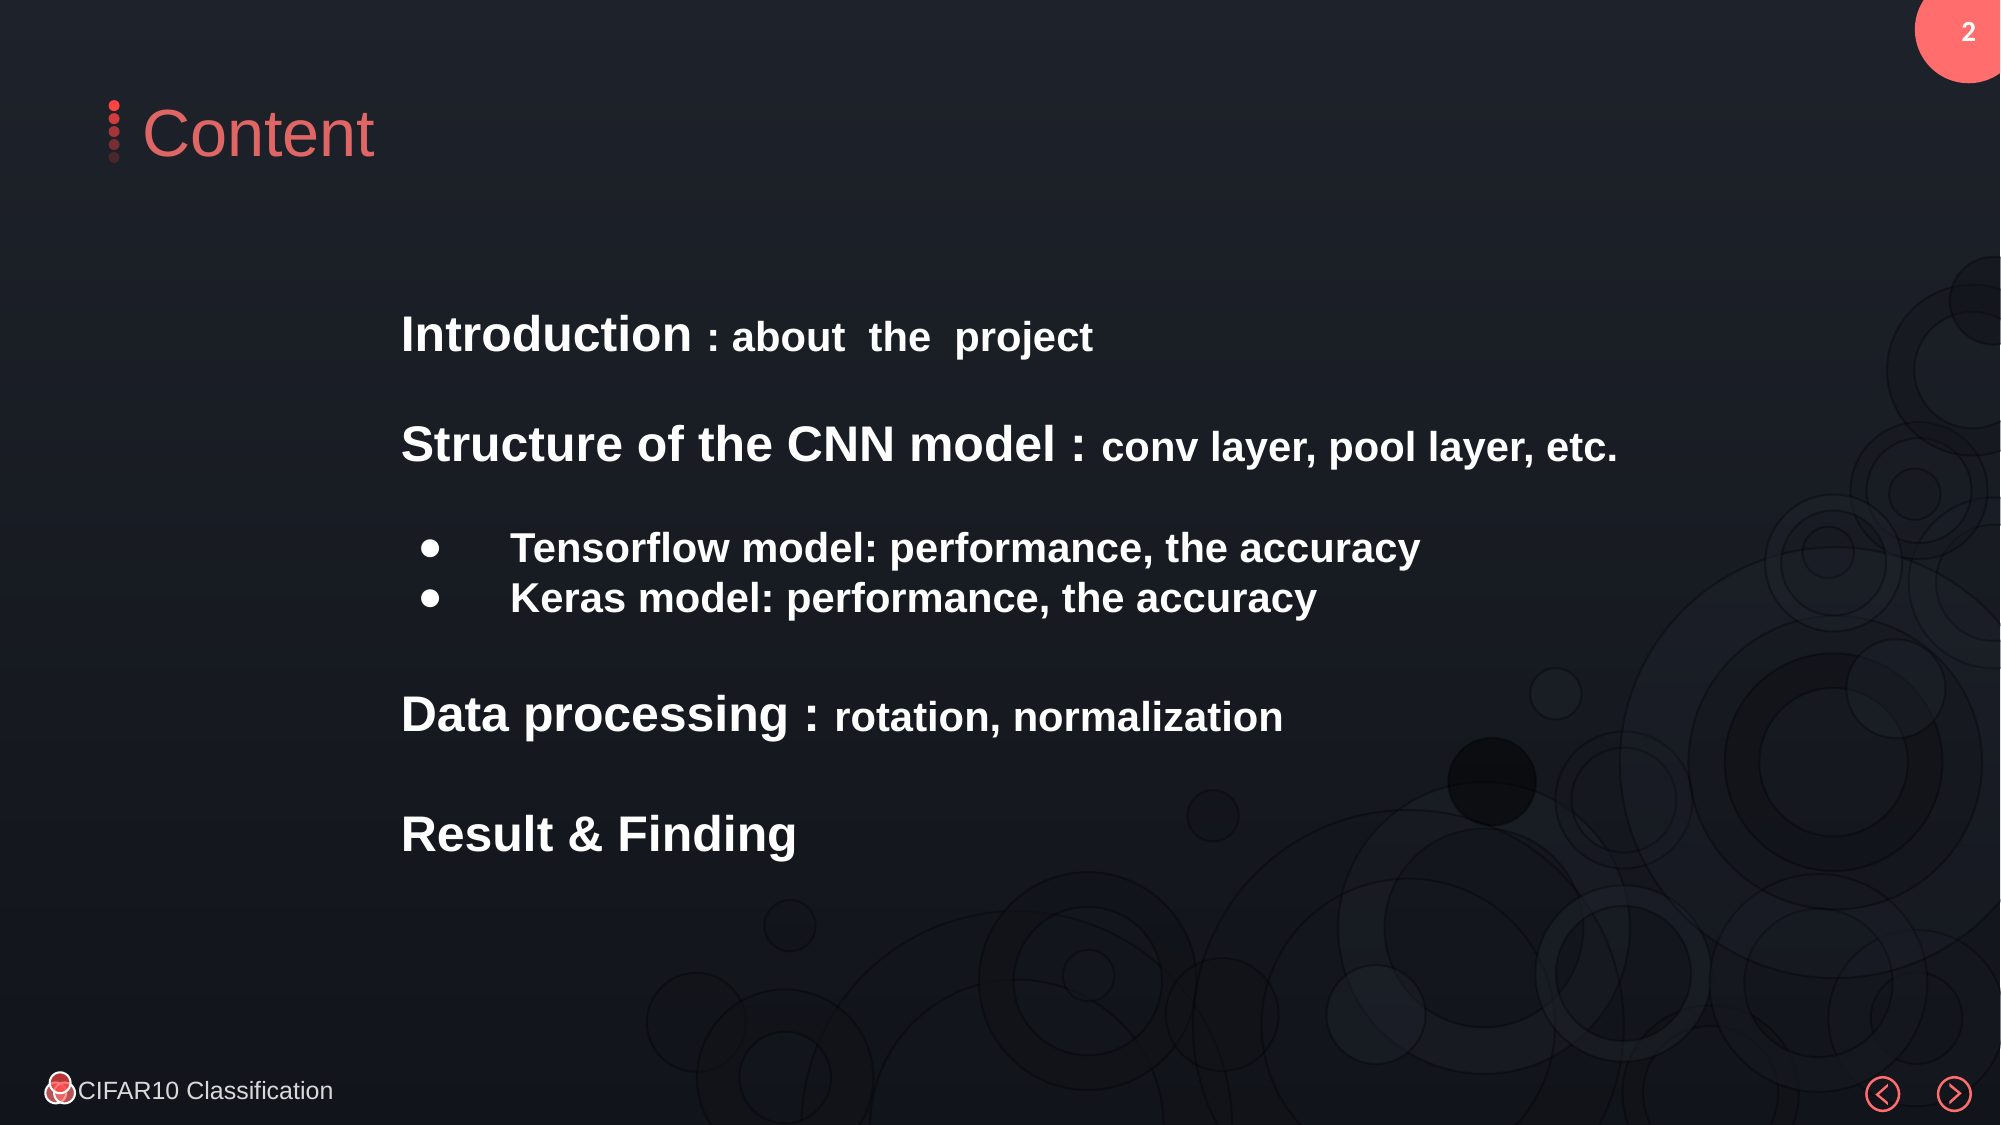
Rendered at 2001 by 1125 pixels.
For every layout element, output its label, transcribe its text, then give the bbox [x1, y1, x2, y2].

text_box Introduction : about the project Structure of the CNN model : conv layer, pool layer, etc. Tensorflow model: performance, the accuracy Keras model: performance, the accuracy Data processing : rotation, normalization Result & Finding [385, 293, 1727, 839]
text_box Content [127, 81, 1263, 178]
